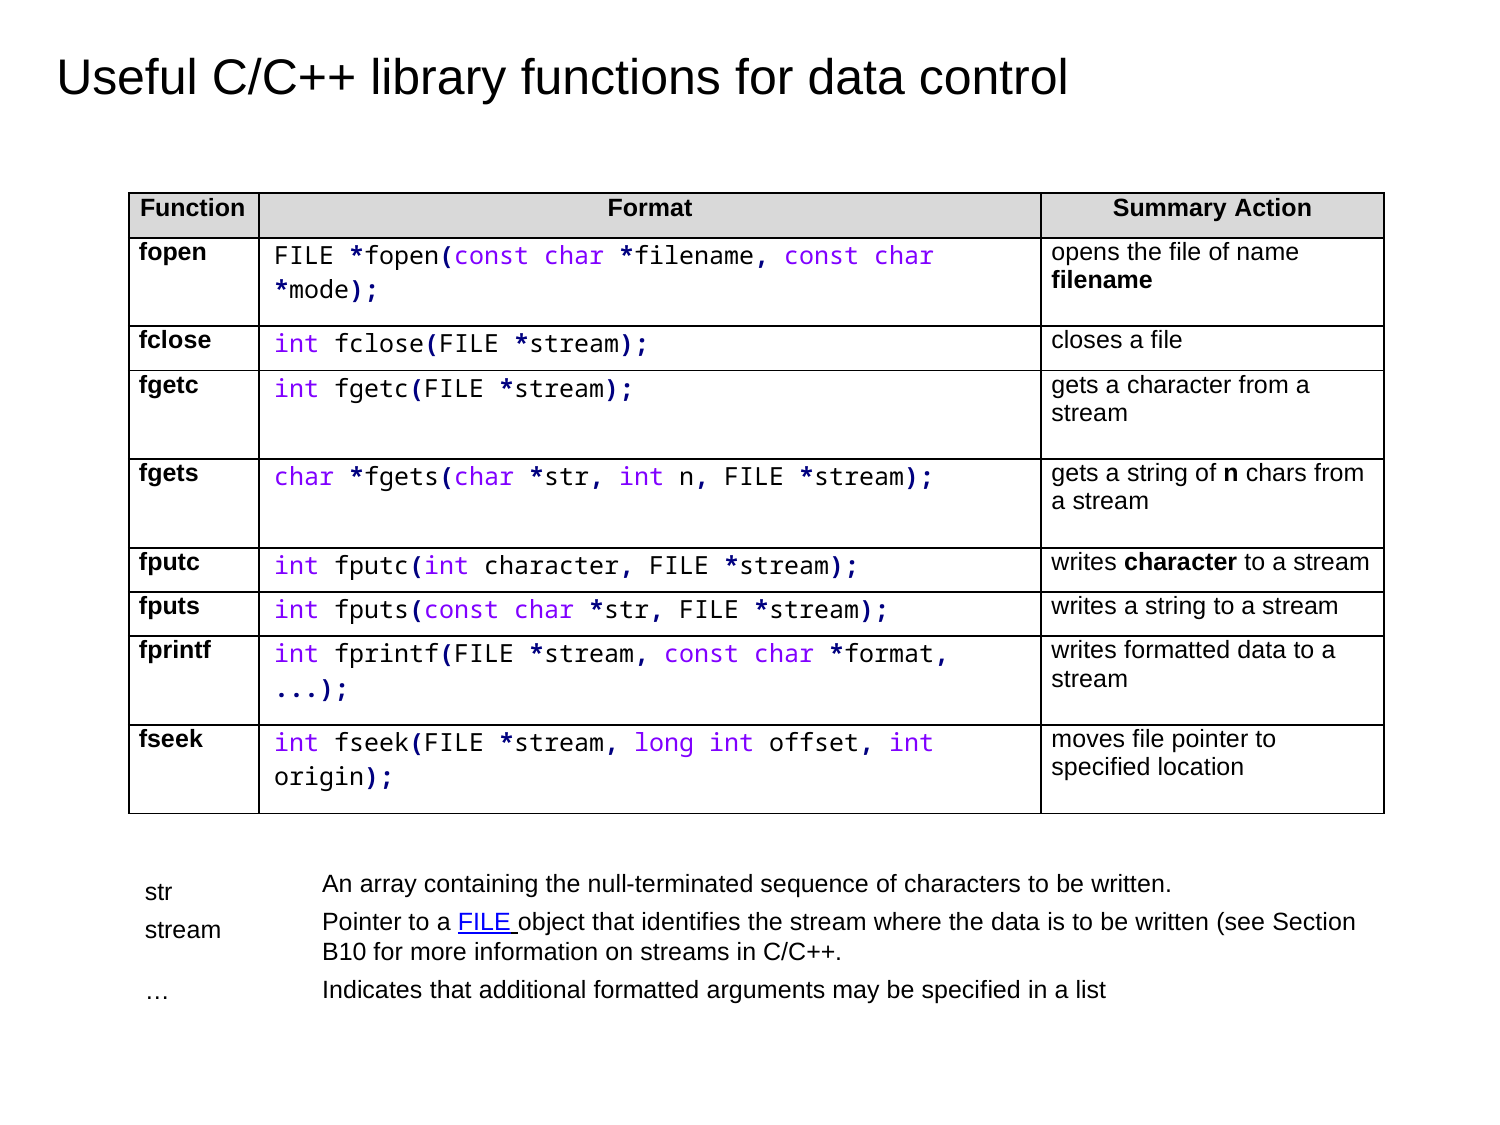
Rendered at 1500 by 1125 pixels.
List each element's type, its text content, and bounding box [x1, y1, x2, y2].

table_cell writes a string to a stream [1042, 593, 1383, 635]
table_cell FILE *fopen(const char *filename, const char *mode); [260, 239, 1040, 325]
table_cell int fputs(const char *str, FILE *stream); [260, 593, 1040, 635]
table_cell fputc [130, 549, 258, 591]
text_box str stream [142, 867, 224, 944]
table_cell int fputc(int character, FILE *stream); [260, 549, 1040, 591]
table_cell fputs [130, 593, 258, 635]
table_cell gets a string of n chars from a stream [1042, 460, 1383, 547]
table_cell fgetc [130, 371, 258, 458]
table_cell fseek [130, 726, 258, 813]
table_cell int fclose(FILE *stream); [260, 327, 1040, 370]
table_cell fopen [130, 239, 258, 325]
table_header Format [260, 194, 1040, 237]
table_header Summary Action [1042, 194, 1383, 237]
table_header Function [130, 194, 258, 237]
table_cell moves file pointer to specified location [1042, 726, 1383, 813]
table_cell closes a file [1042, 327, 1383, 370]
table_cell int fseek(FILE *stream, long int offset, int origin); [260, 726, 1040, 813]
table_cell fprintf [130, 637, 258, 724]
table_cell fgets [130, 460, 258, 547]
table_cell char *fgets(char *str, int n, FILE *stream); [260, 460, 1040, 547]
table_cell fclose [130, 327, 258, 370]
table_cell writes formatted data to a stream [1042, 637, 1383, 724]
table_cell writes character to a stream [1042, 549, 1383, 591]
table_cell int fgetc(FILE *stream); [260, 371, 1040, 458]
table_cell gets a character from a stream [1042, 371, 1383, 458]
table_cell opens the file of name filename [1042, 239, 1383, 325]
title Useful C/C++ library functions for data control [54, 44, 1446, 233]
text_box … [142, 974, 172, 1005]
text_box An array containing the null-terminated sequence of characters to be written. Pointer to a FILE object that identifies the stream where the data is to be written (see Section B10 for more information on streams in C/C++. Indicates that additional formatted arguments may be specified in a list [320, 867, 1402, 1004]
table_cell int fprintf(FILE *stream, const char *format, ...); [260, 637, 1040, 724]
